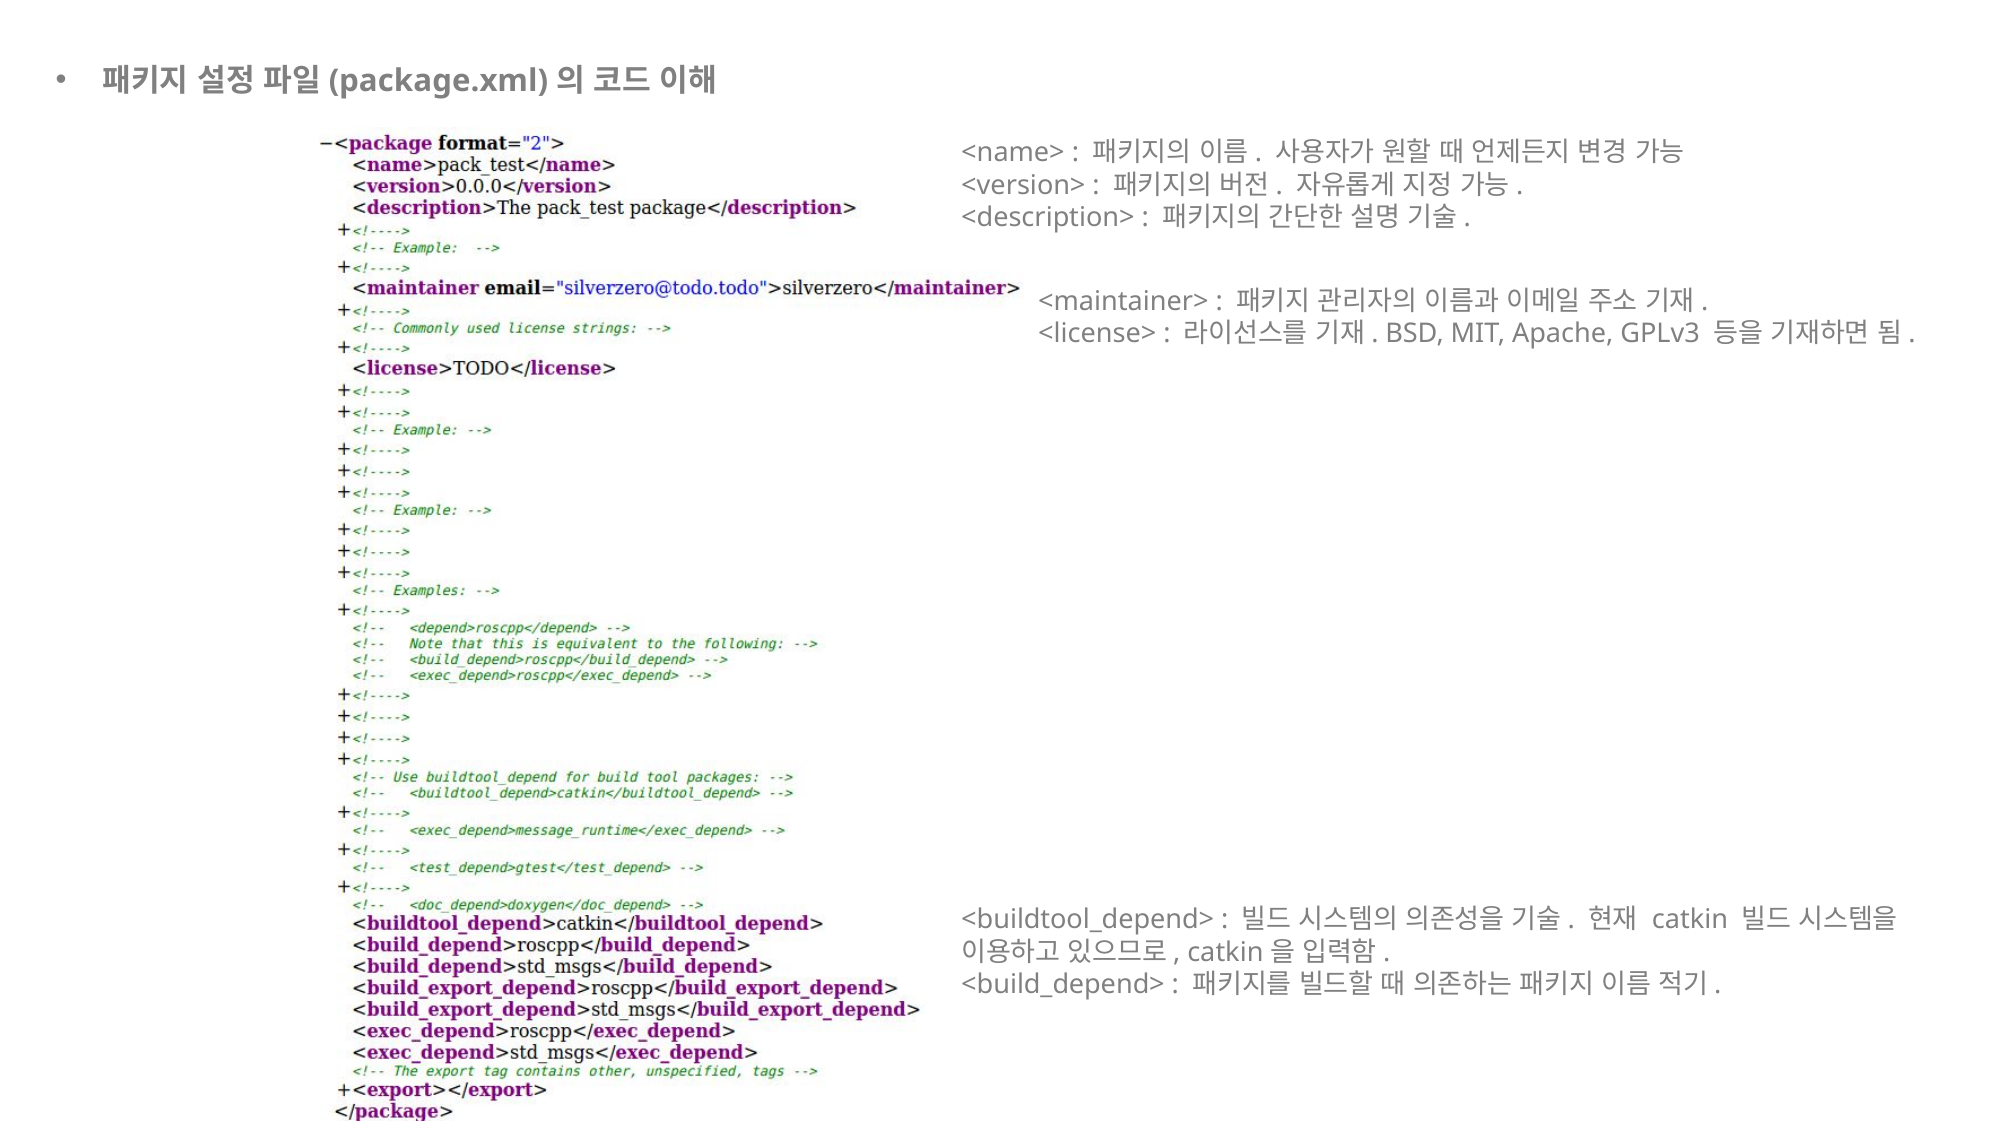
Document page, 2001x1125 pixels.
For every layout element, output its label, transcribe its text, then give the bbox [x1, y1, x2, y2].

text_box <name> : 패키지의 이름. 사용자가 원할 때 언제든지 변경 가능 <version> : 패키지의 버전. 자유롭게 지정 가능. <description> : 패키지의 간단한 설명 기술. [1034, 127, 1764, 240]
text_box <maintainer> : 패키지 관리자의 이름과 이메일 주소 기재. <license> : 라이선스를 기재. BSD, MIT, Apache, GPLv3 등을 기재하면 됨. [1034, 275, 2000, 356]
picture [319, 127, 1034, 1121]
text_box <buildtool_depend> : 빌드 시스템의 의존성을 기술. 현재 catkin 빌드 시스템을 이용하고 있으므로, catkin을 입력함. <build_depend> : 패키지를 빌드할 때 의존하는 패키지 이름 적기. [1034, 894, 1924, 1007]
text_box 패키지 설정 파일(package.xml)의 코드 이해 [40, 52, 1753, 105]
